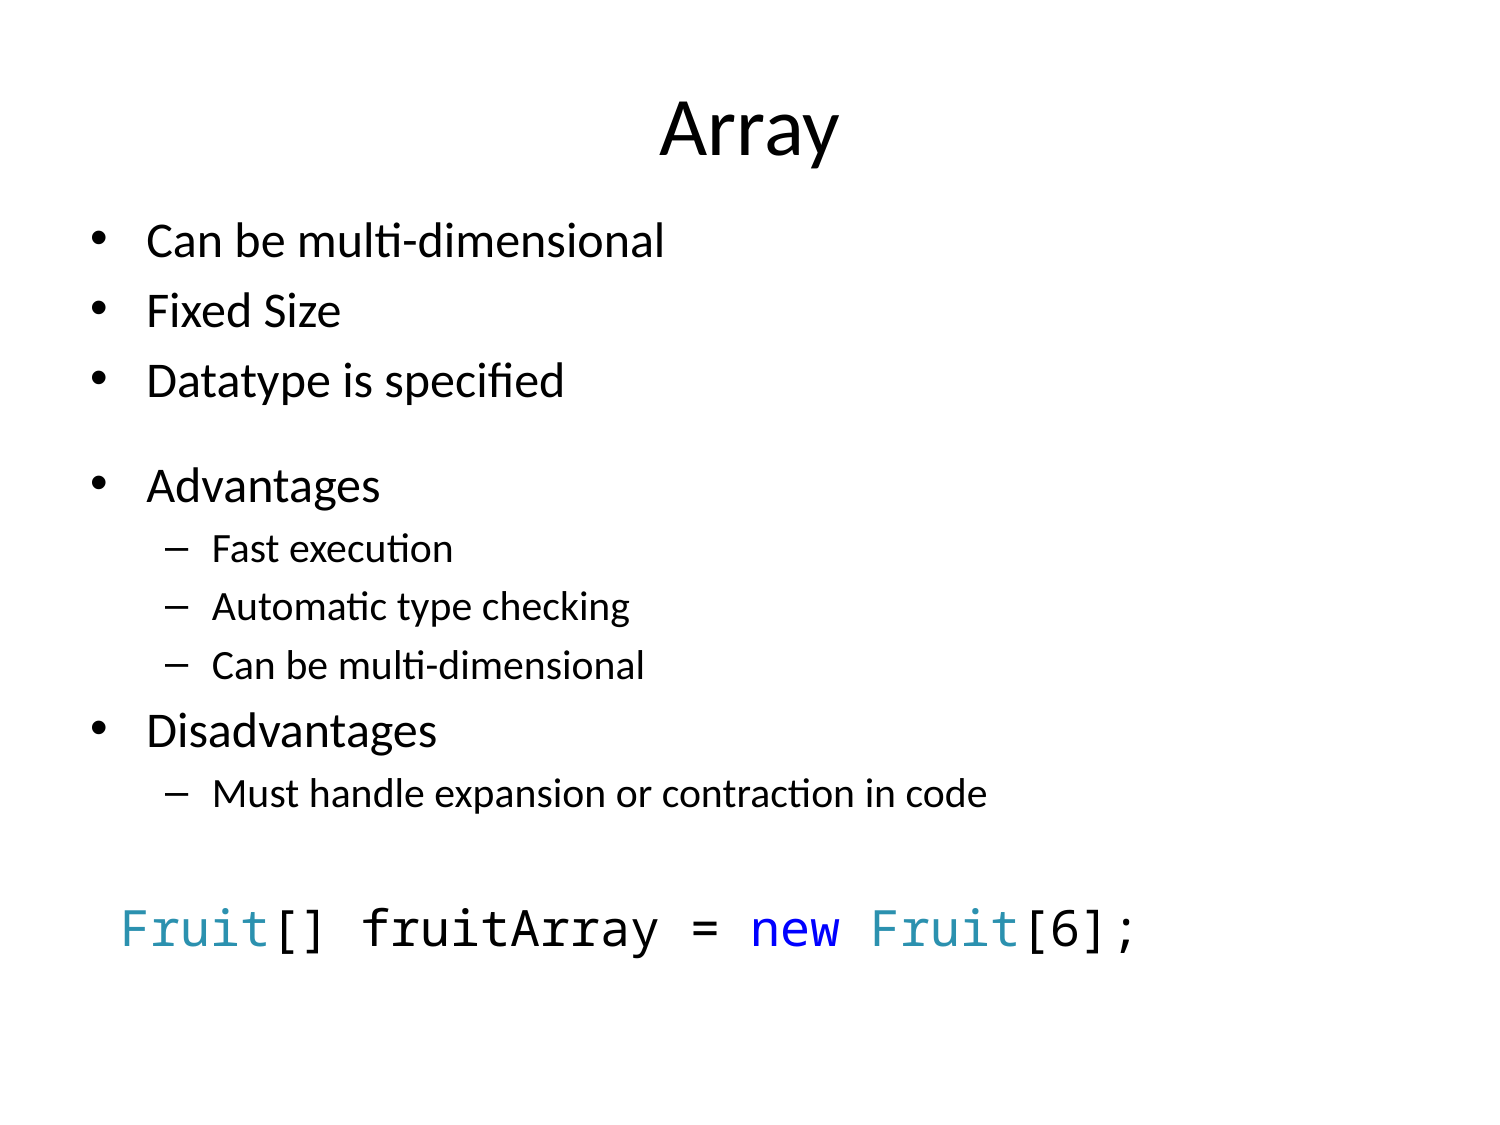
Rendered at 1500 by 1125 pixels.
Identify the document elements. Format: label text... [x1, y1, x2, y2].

title Array [75, 45, 1425, 200]
list Can be multi-dimensional Fixed Size Datatype is specified Advantages Fast execution Automatic type checking Can be multi-dimensional Disadvantages Must handle expansion or contraction in code Fruit[] fruitArray = new Fruit[6]; [75, 200, 1425, 1005]
